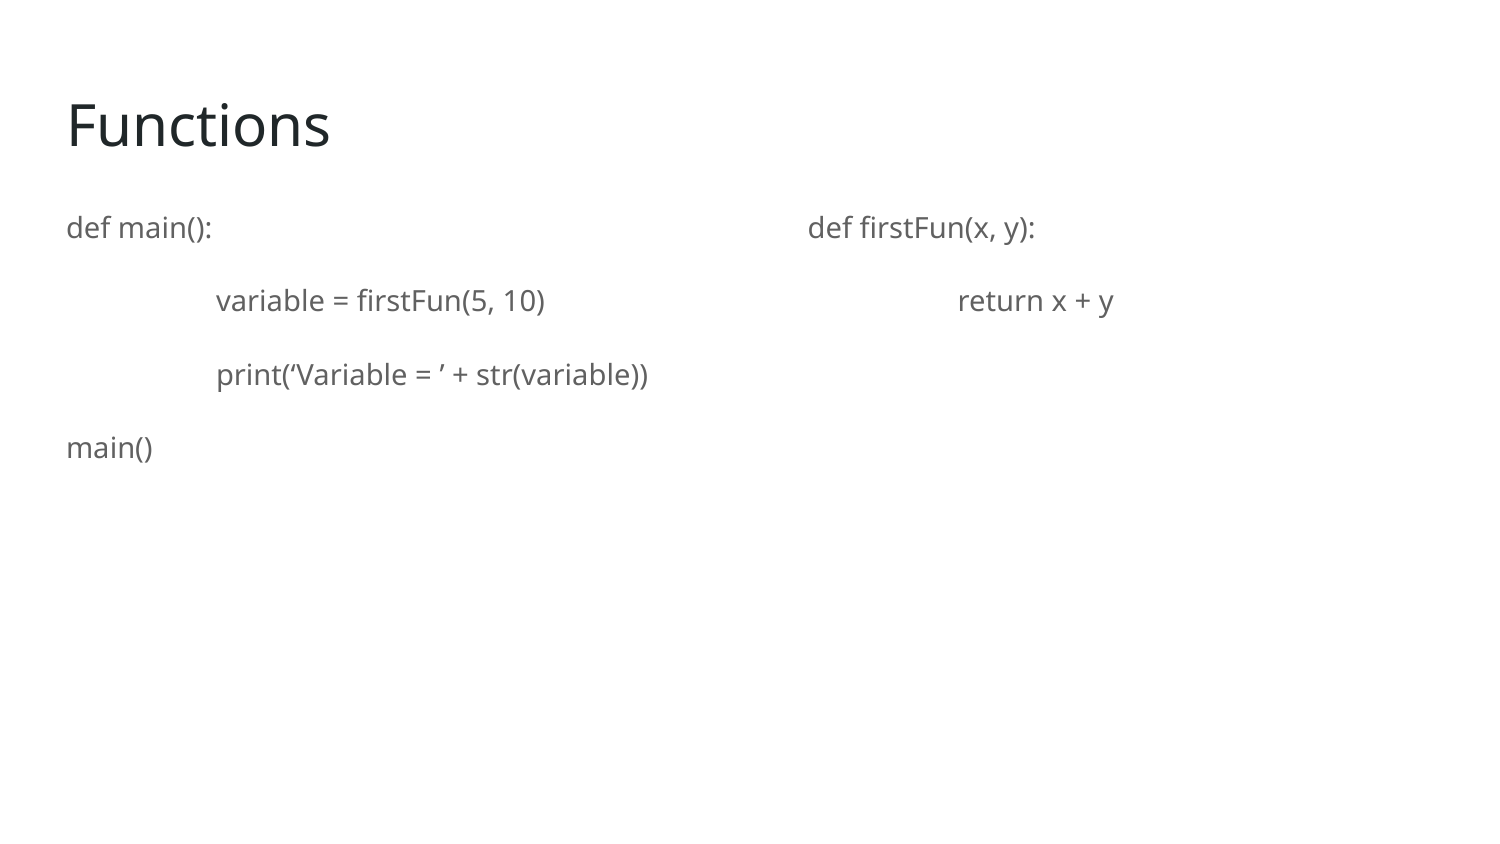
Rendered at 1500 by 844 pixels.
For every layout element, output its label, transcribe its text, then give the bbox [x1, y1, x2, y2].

list def firstFun(x, y): return x + y [792, 189, 1449, 750]
list def main(): variable = firstFun(5, 10) print(‘Variable = ’ + str(variable)) main() [51, 189, 708, 750]
title Functions [51, 72, 1449, 167]
